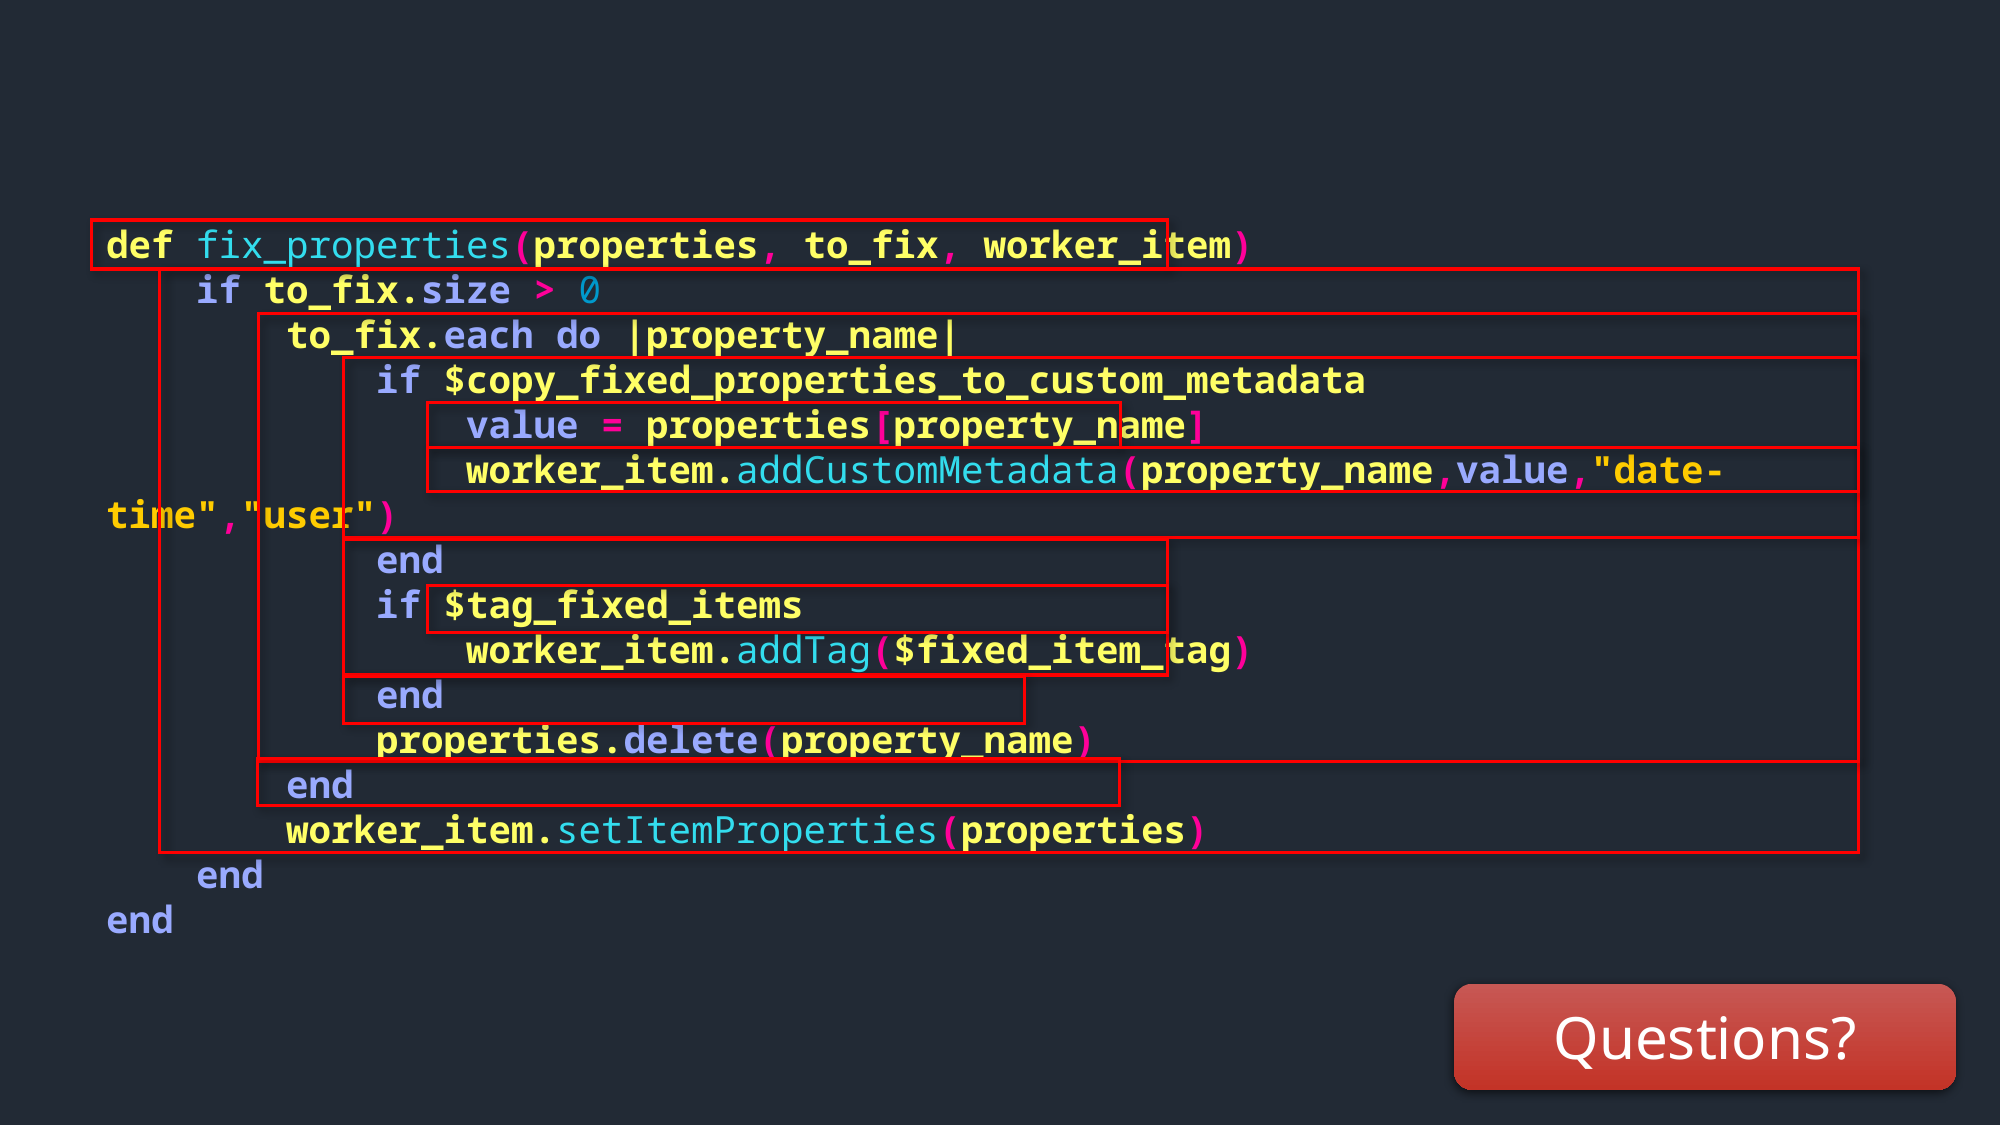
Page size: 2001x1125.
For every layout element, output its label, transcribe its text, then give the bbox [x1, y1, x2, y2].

text_box [159, 268, 1860, 854]
text_box [257, 312, 1860, 763]
text_box [426, 402, 1121, 446]
text_box [90, 219, 1169, 270]
text_box [343, 675, 1026, 725]
text_box [343, 356, 1860, 538]
text_box Questions? [1454, 983, 1956, 1090]
text_box [426, 446, 1860, 493]
text_box [426, 584, 1169, 633]
text_box [343, 539, 1169, 676]
text_box [256, 758, 1120, 807]
text_box def fix_properties(properties, to_fix, worker_item) if to_fix.size > 0 to_fix.each do |property_name| if $copy_fixed_properties_to_custom_metadata value = properties[property_name] worker_item.addCustomMetadata(property_name,value,"date-time","user") end if $tag_fixed_items worker_item.addTag($fixed_item_tag) end properties.delete(property_name) end worker_item.setItemProperties(properties) end end [91, 214, 1909, 949]
